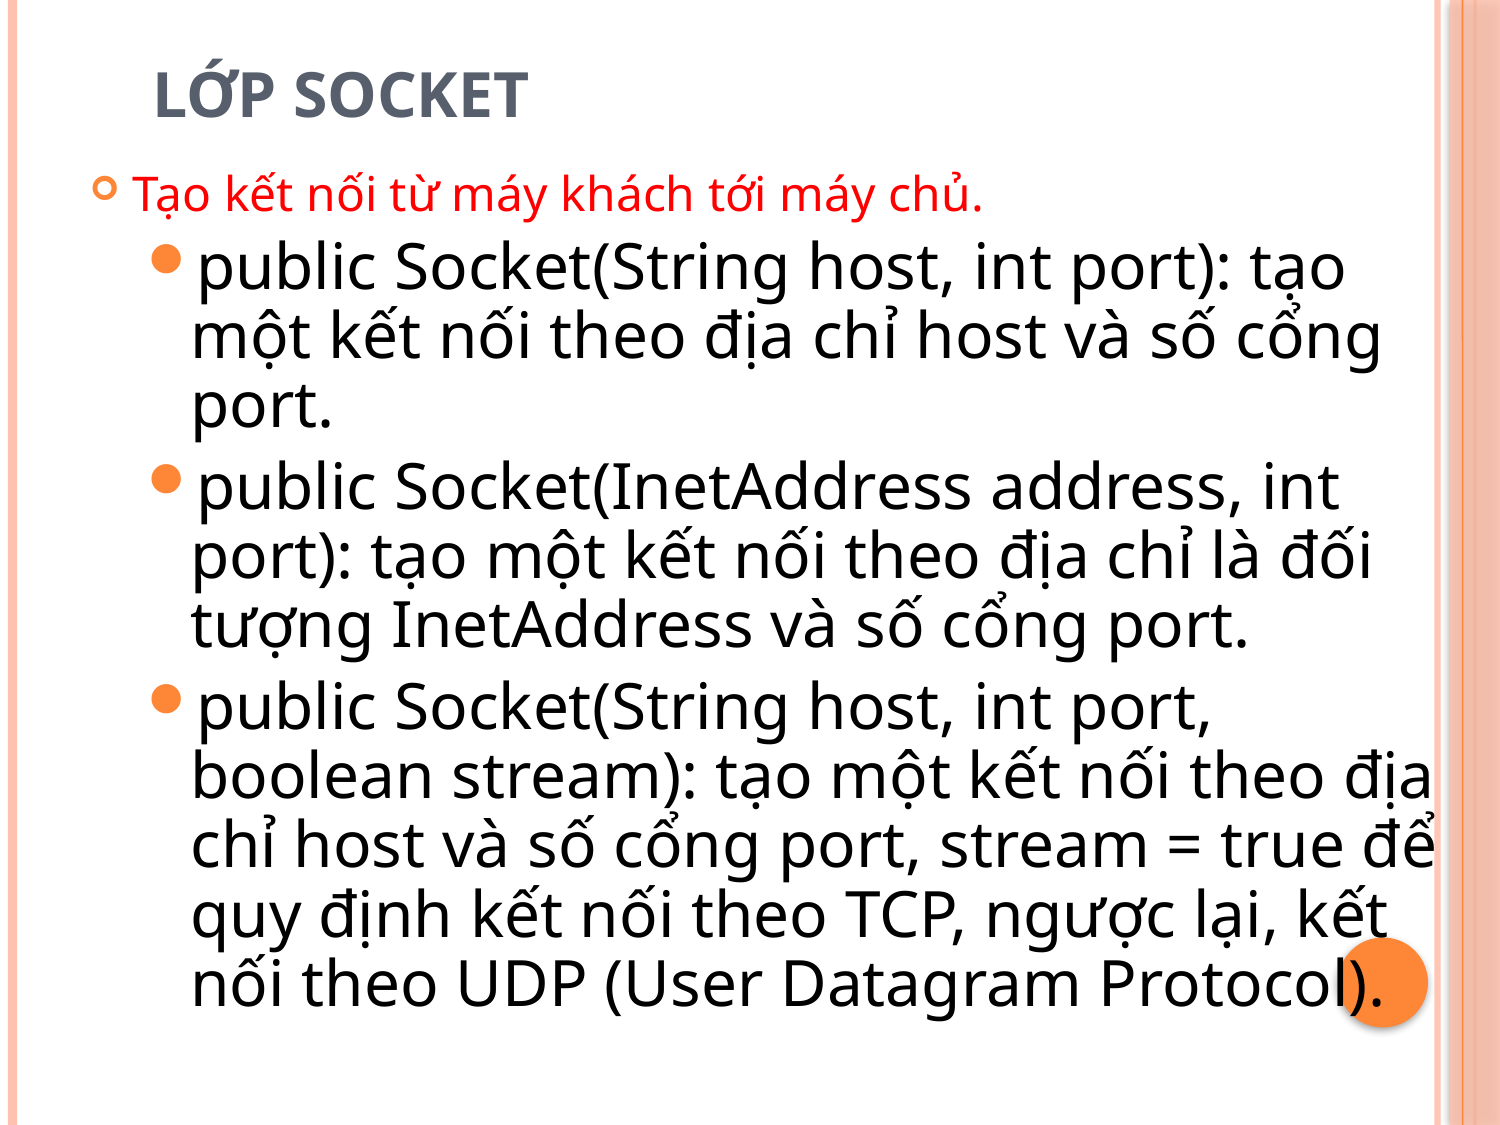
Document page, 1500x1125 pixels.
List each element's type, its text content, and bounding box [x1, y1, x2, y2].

title Lớp Socket [137, 24, 1413, 138]
list Tạo kết nối từ máy khách tới máy chủ. public Socket(String host, int port): tạo một kết nối theo địa chỉ host và số cổng port. public Socket(InetAddress address, int port): tạo một kết nối theo địa chỉ là đối tượng InetAddress và số cổng port. public Socket(String host, int port, boolean stream): tạo một kết nối theo địa chỉ host và số cổng port, stream = true để quy định kết nối theo TCP, ngược lại, kết nối theo UDP (User Datagram Protocol). [75, 162, 1463, 1088]
